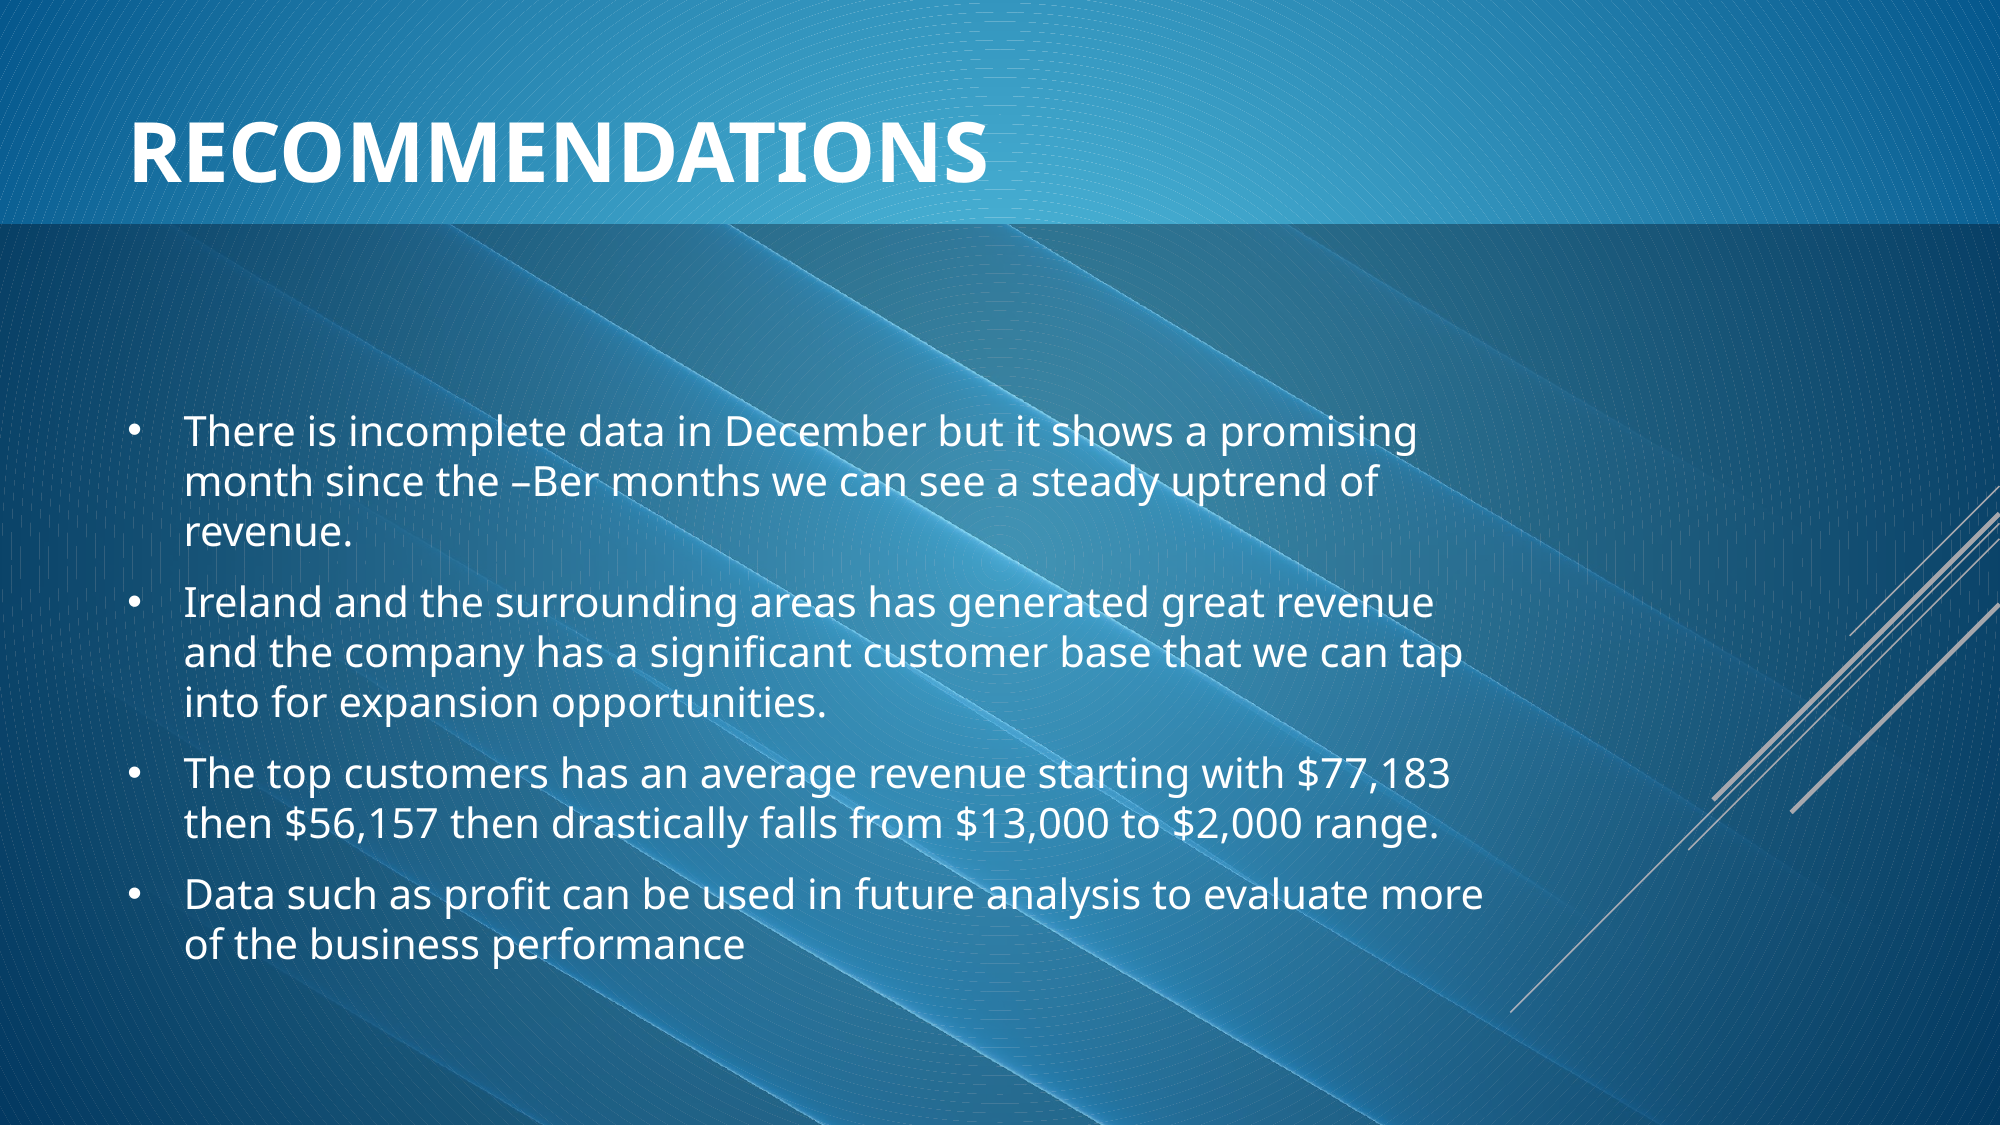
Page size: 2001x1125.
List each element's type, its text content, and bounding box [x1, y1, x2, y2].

picture [0, 224, 2000, 1125]
title RECOMMENDATIONS [112, 112, 1763, 187]
